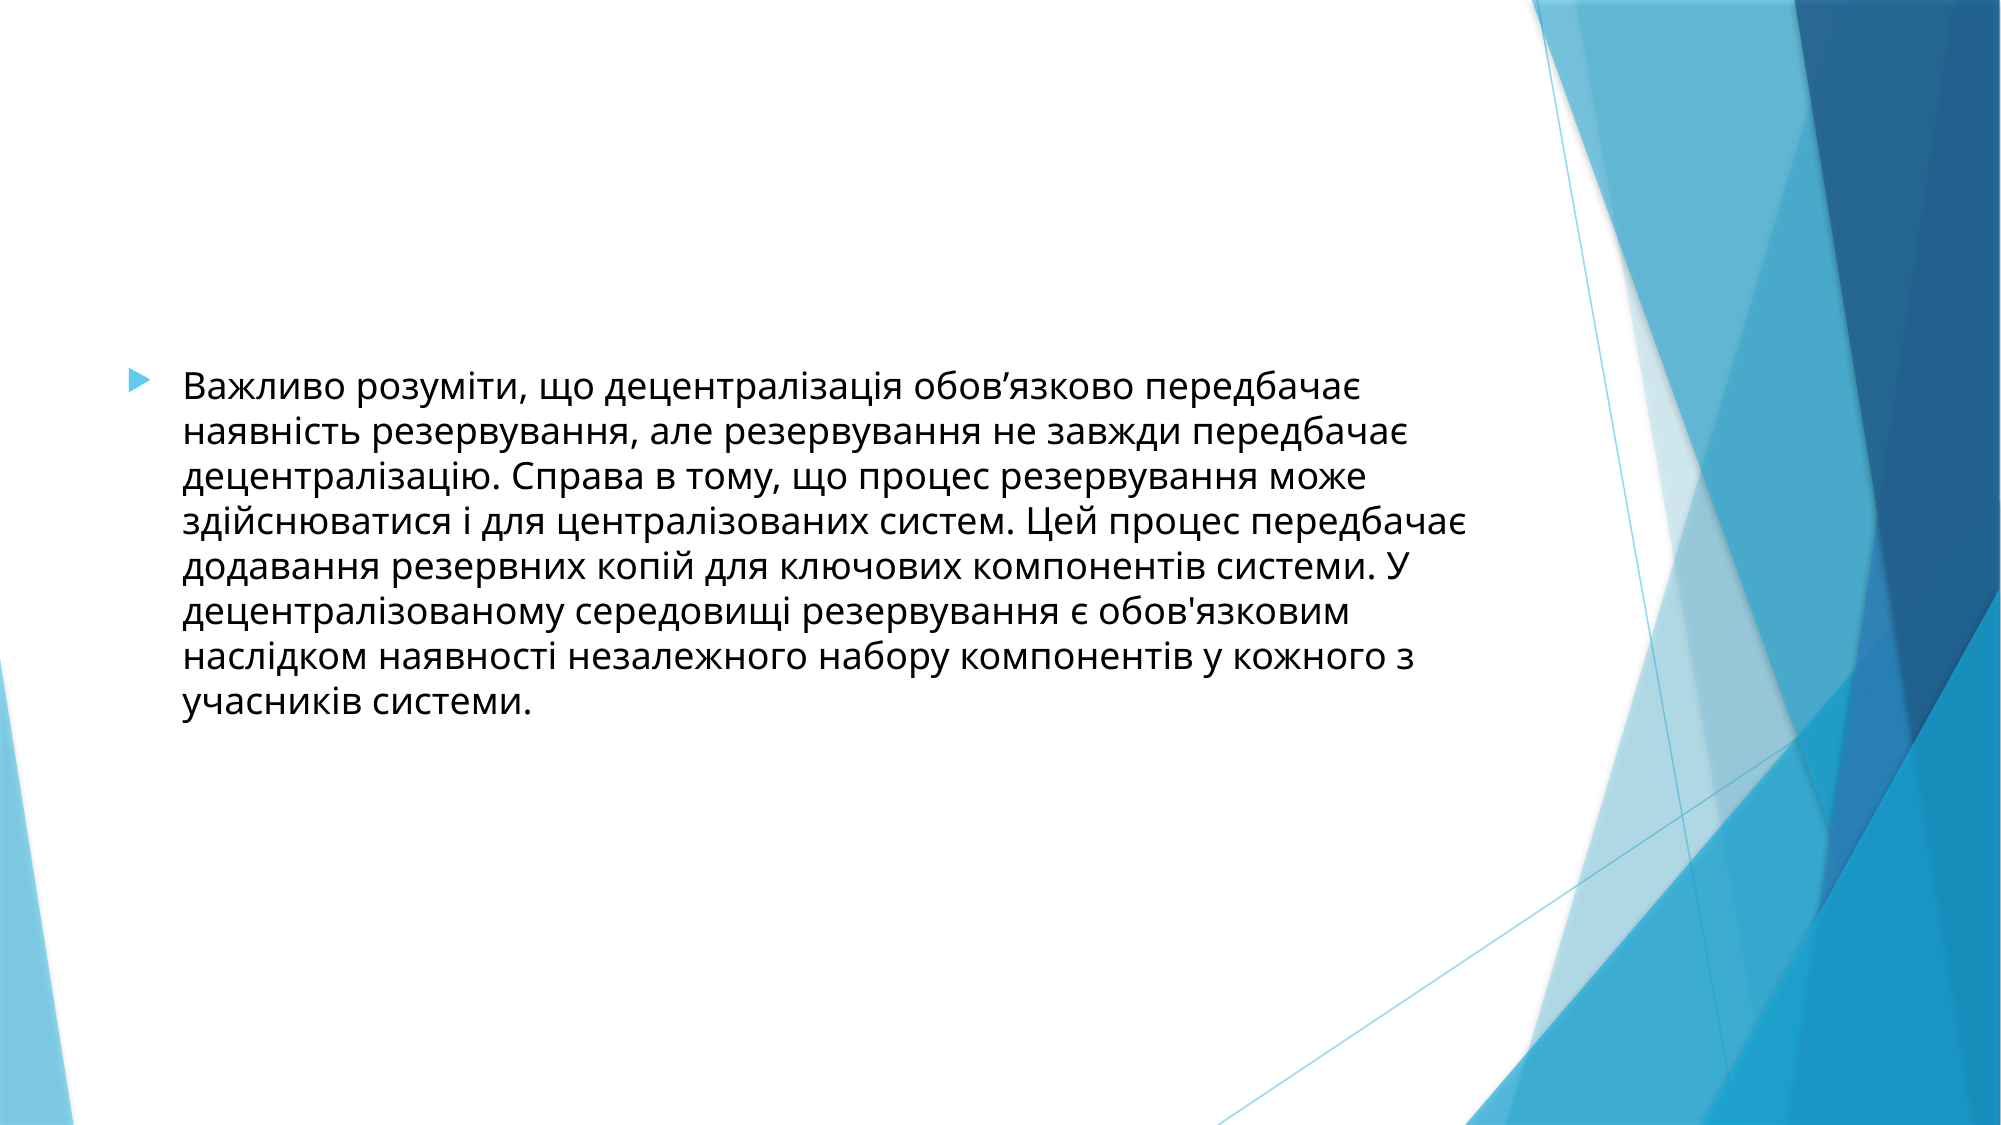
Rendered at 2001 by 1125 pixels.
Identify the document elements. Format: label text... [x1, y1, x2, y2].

list Важливо розуміти, що децентралізація обов’язково передбачає наявність резервування, але резервування не завжди передбачає децентралізацію. Справа в тому, що процес резервування може здійснюватися і для централізованих систем. Цей процес передбачає додавання резервних копій для ключових компонентів системи. У децентралізованому середовищі резервування є обов'язковим наслідком наявності незалежного набору компонентів у кожного з учасників системи. [111, 354, 1522, 992]
